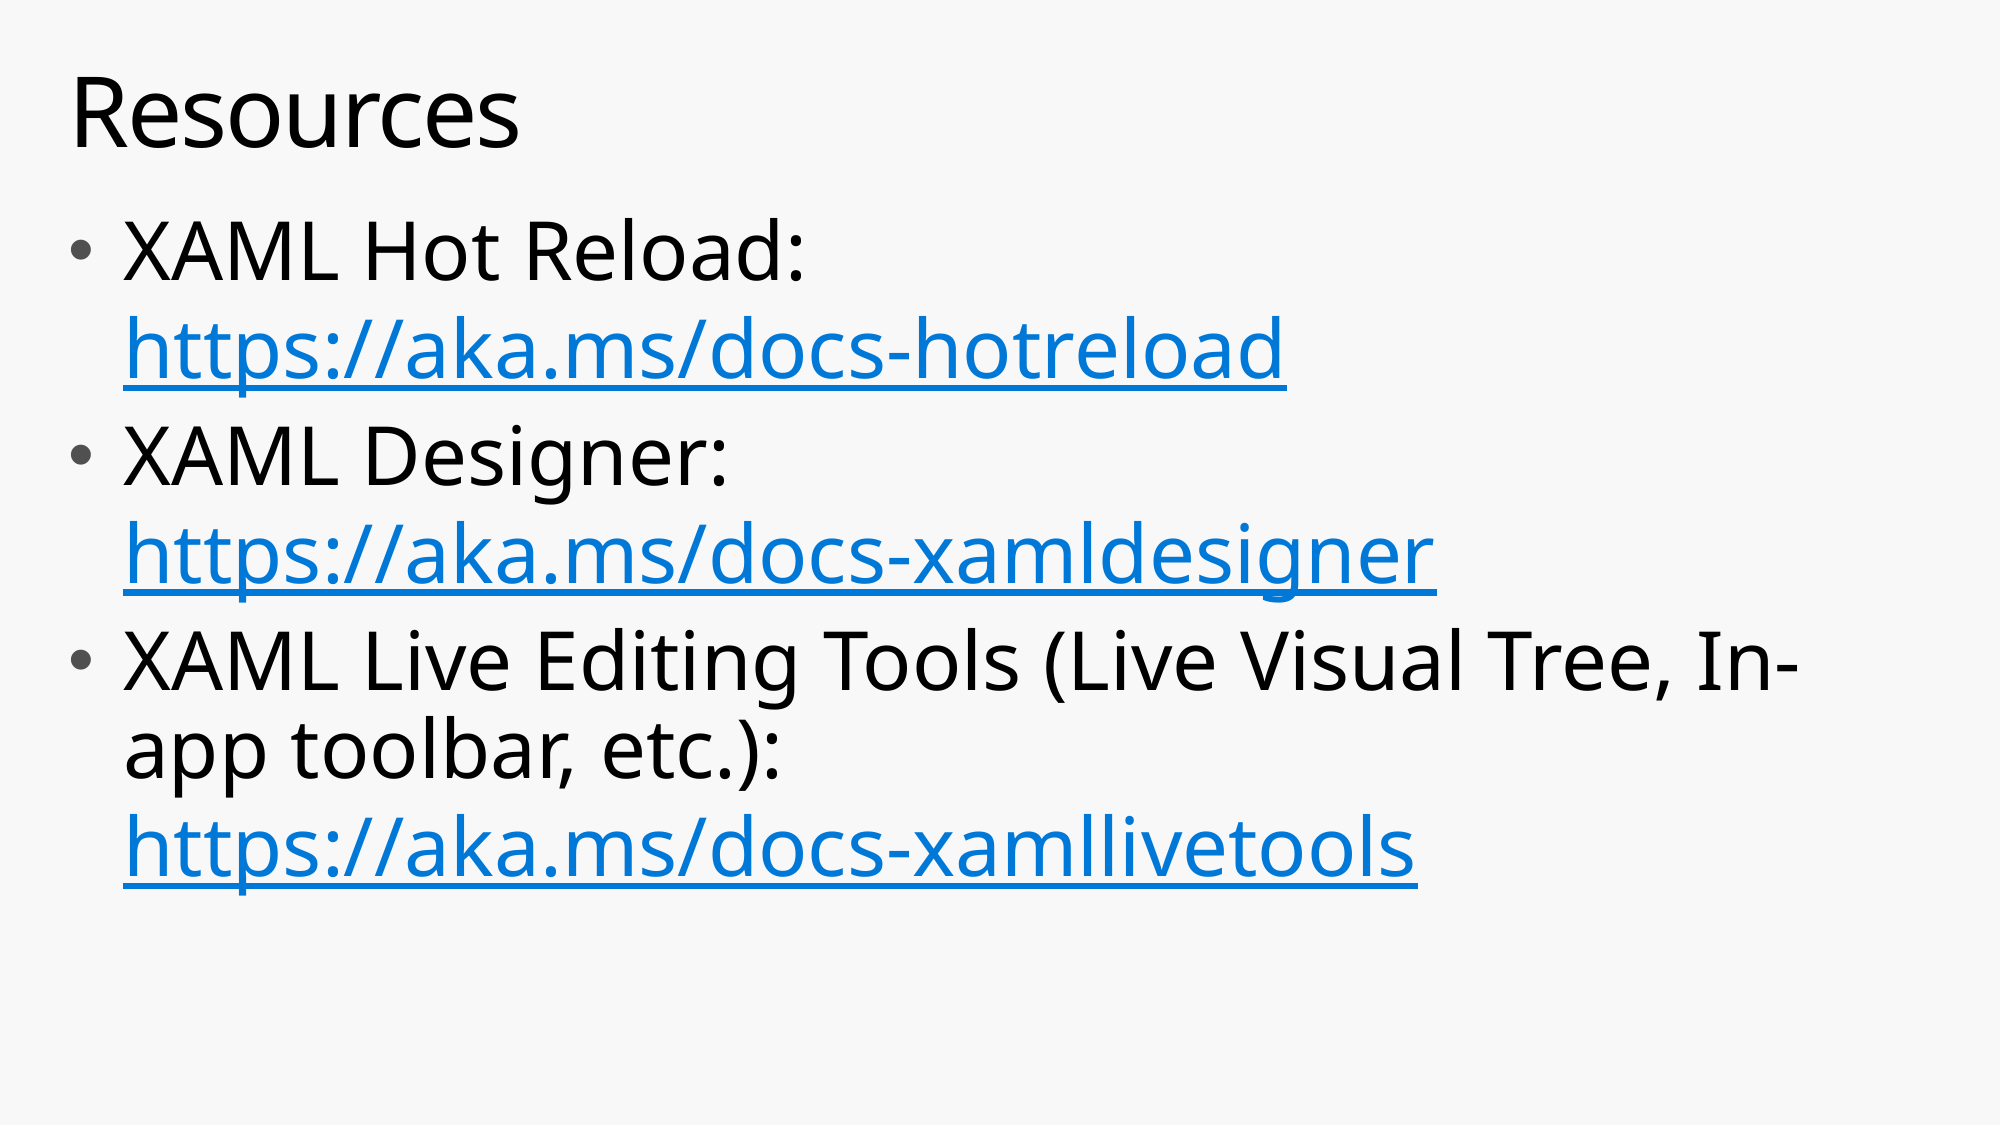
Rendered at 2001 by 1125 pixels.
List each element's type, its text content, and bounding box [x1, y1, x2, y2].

title Resources [44, 47, 1957, 196]
list XAML Hot Reload: https://aka.ms/docs-hotreload XAML Designer: https://aka.ms/docs-xamldesigner XAML Live Editing Tools (Live Visual Tree, In-app toolbar, etc.): https://aka.ms/docs-xamllivetools [44, 196, 1956, 622]
